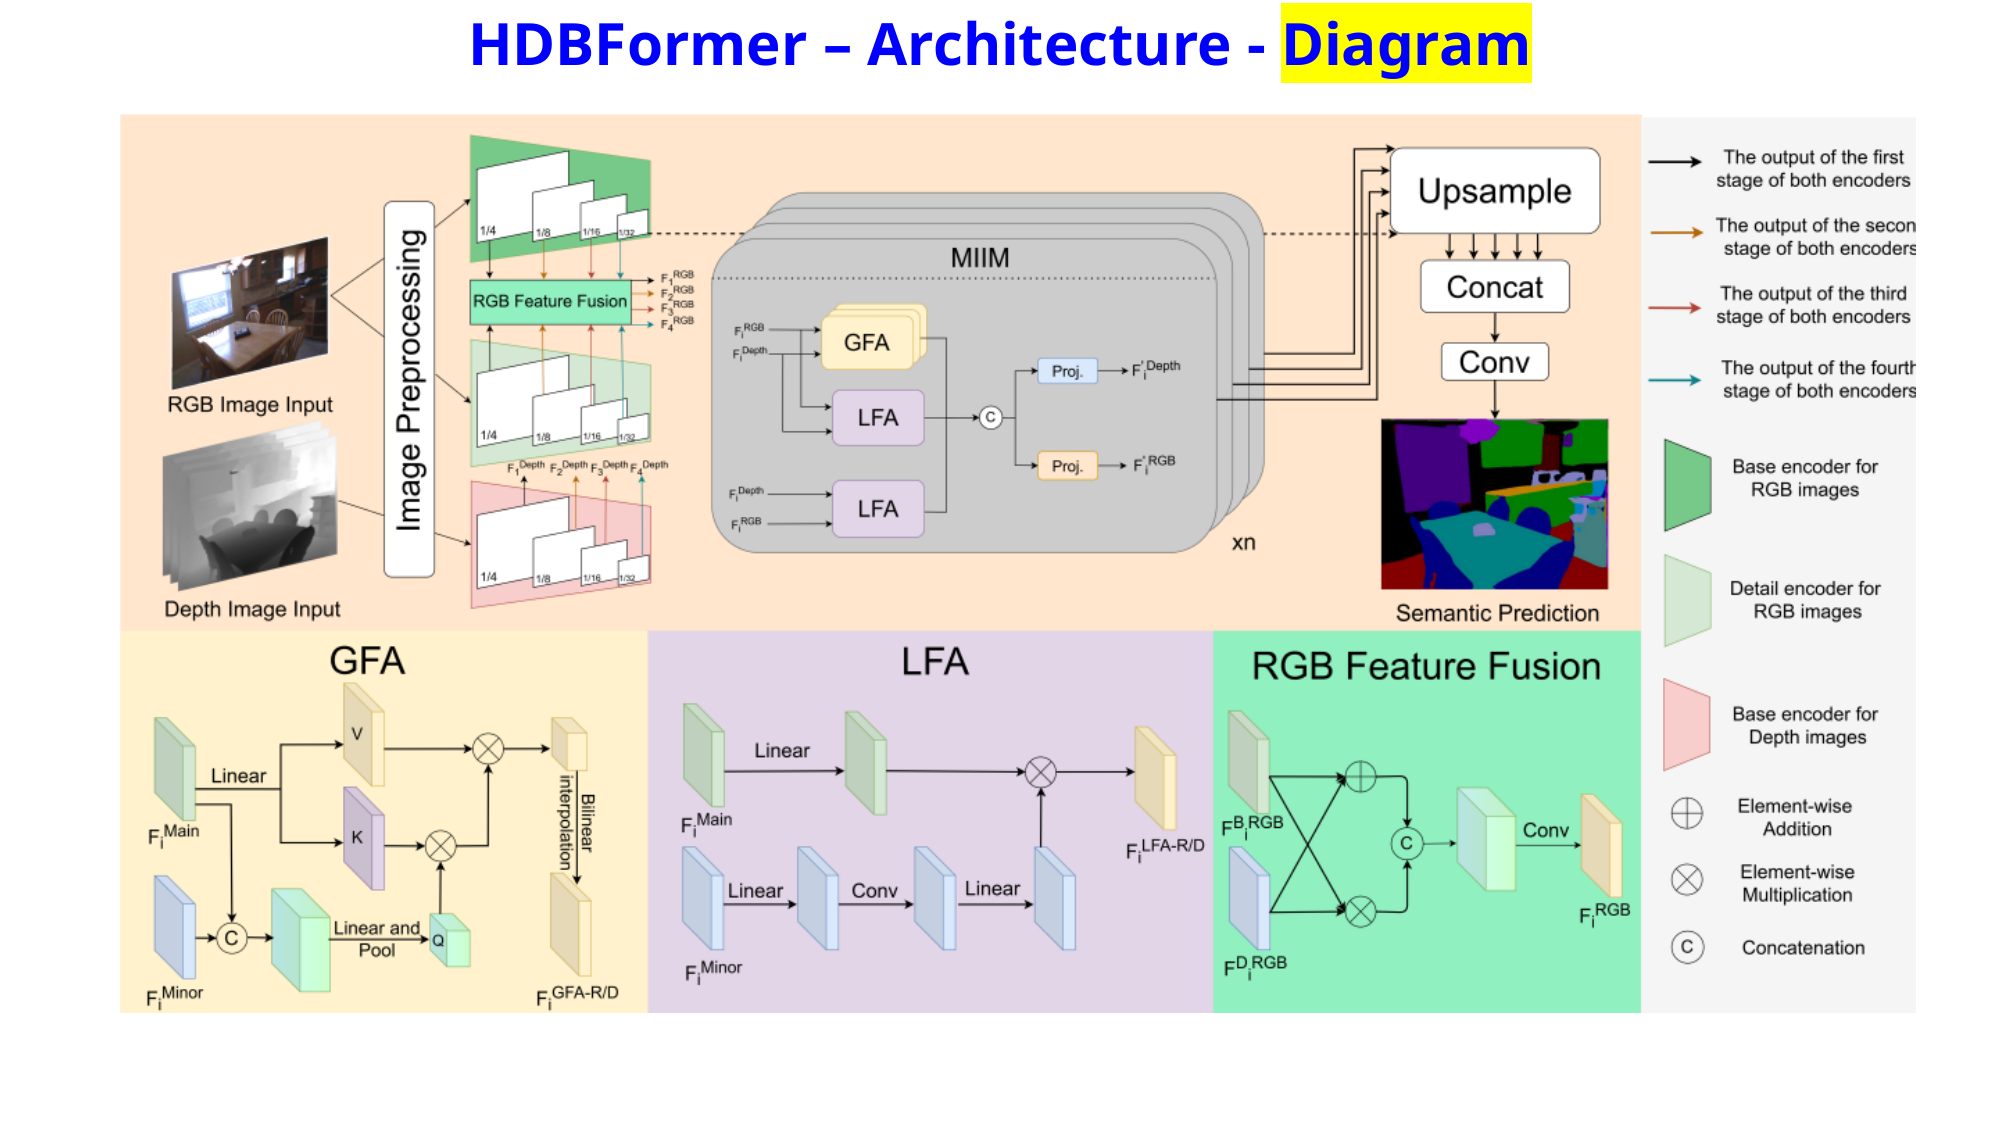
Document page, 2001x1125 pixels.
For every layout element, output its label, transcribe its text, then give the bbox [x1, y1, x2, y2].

text_box HDBFormer – Architecture - Diagram [0, 0, 2000, 85]
picture [119, 111, 1917, 1014]
